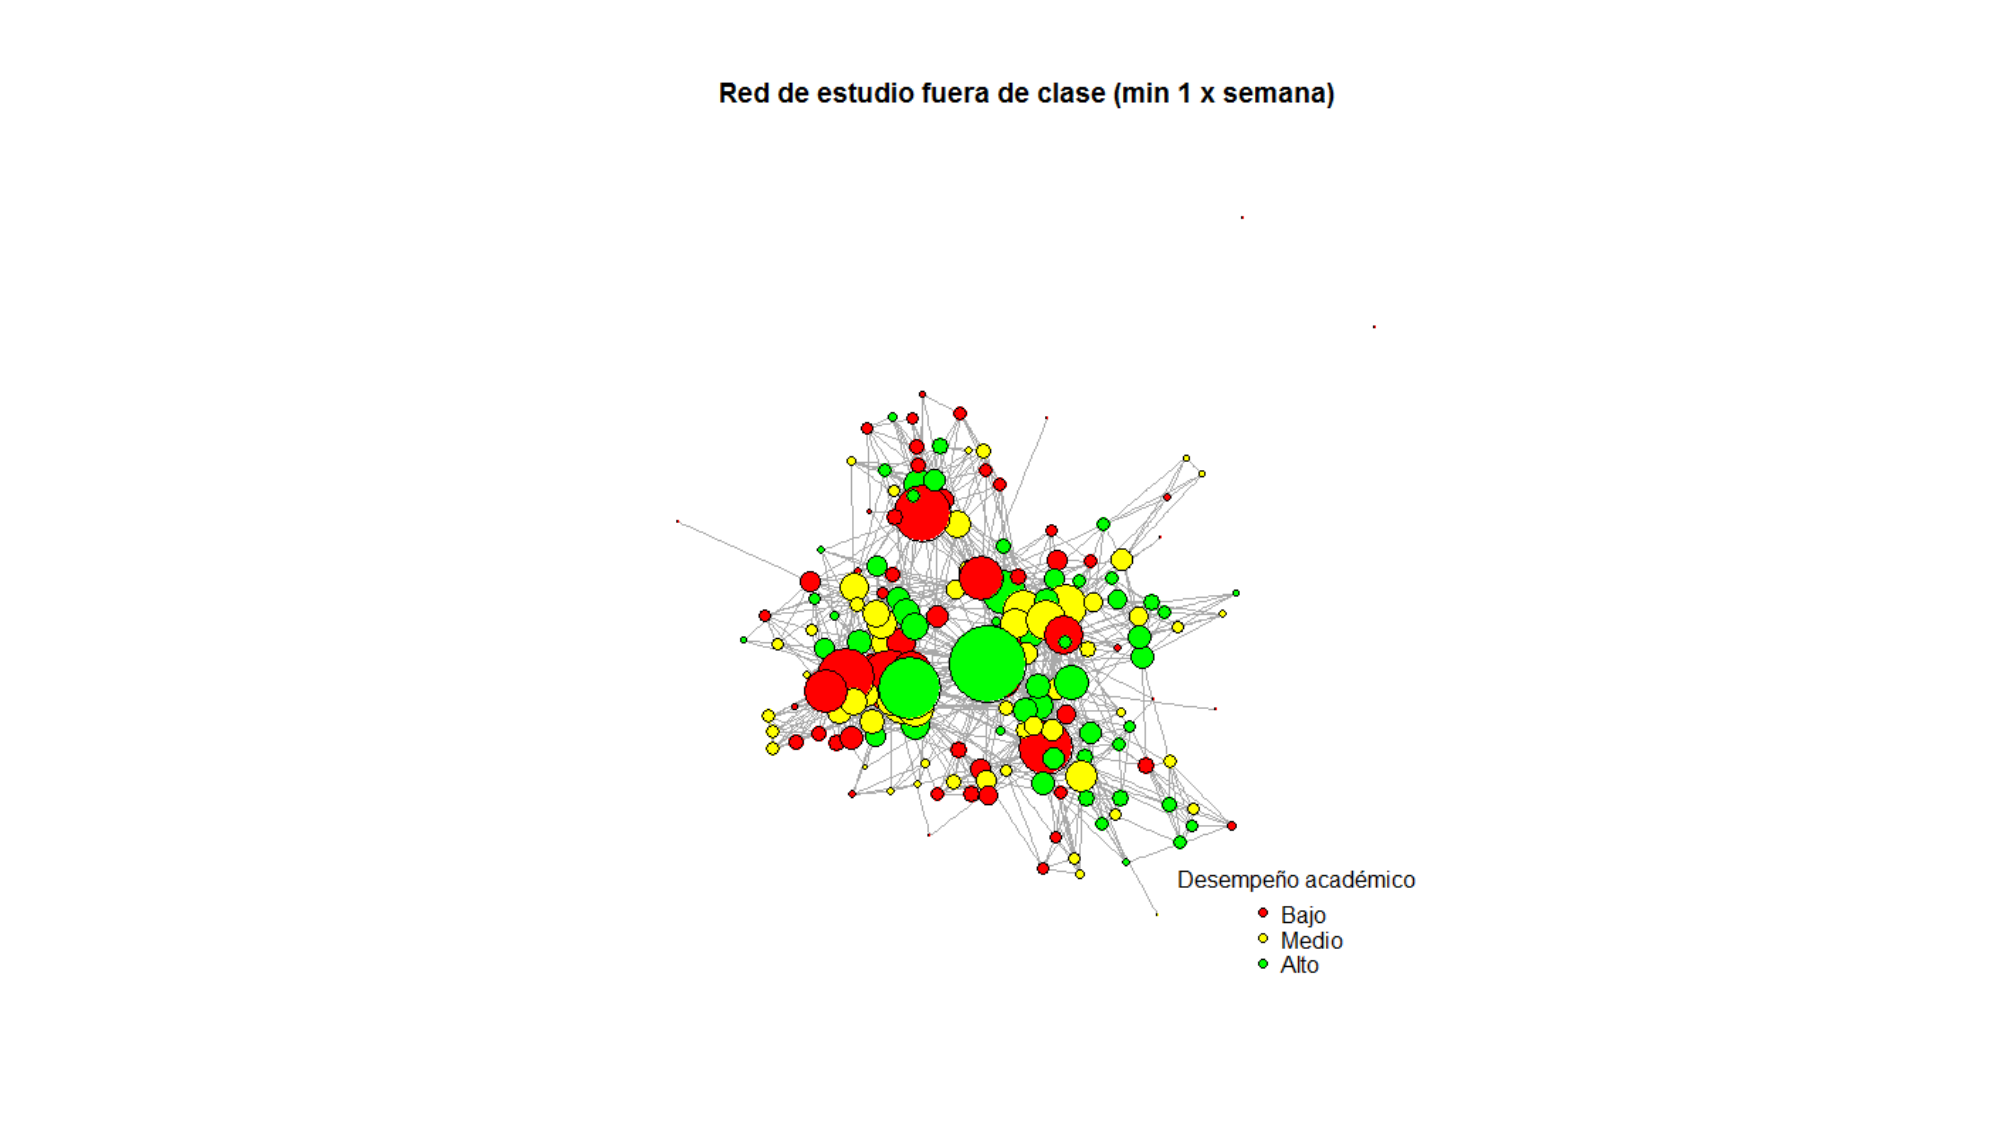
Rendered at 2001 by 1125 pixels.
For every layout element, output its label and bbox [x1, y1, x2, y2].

list [0, 36, 2000, 1125]
